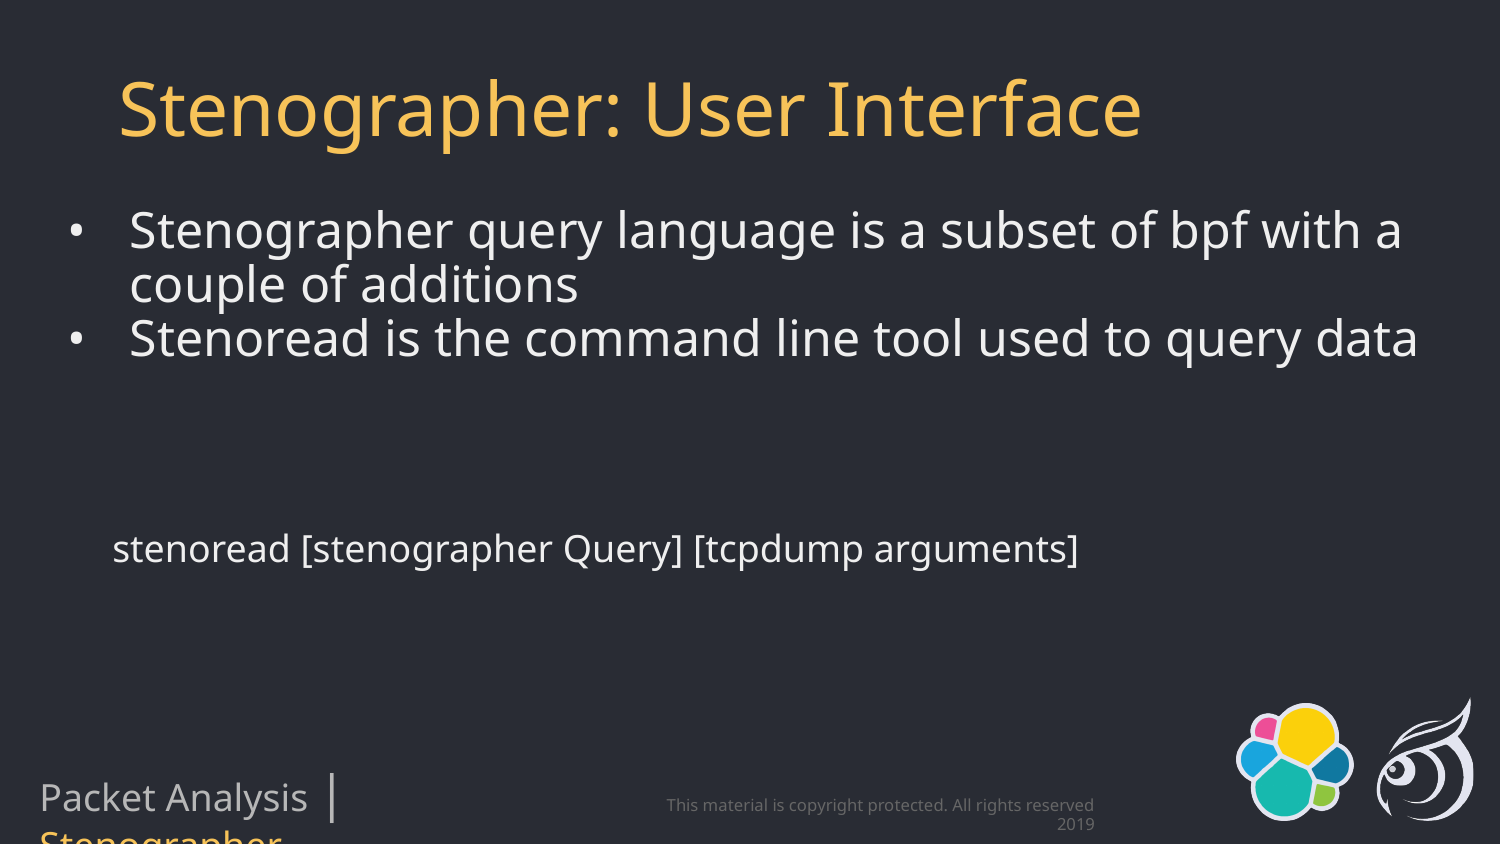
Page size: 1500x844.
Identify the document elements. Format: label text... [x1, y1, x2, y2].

list Stenographer query language is a subset of bpf with a couple of additions Stenoread is the command line tool used to query data [39, 189, 1446, 425]
list stenoread [stenographer Query] [tcpdump arguments] [97, 515, 1403, 639]
picture [1236, 697, 1474, 821]
title Stenographer: User Interface [103, 50, 1397, 174]
